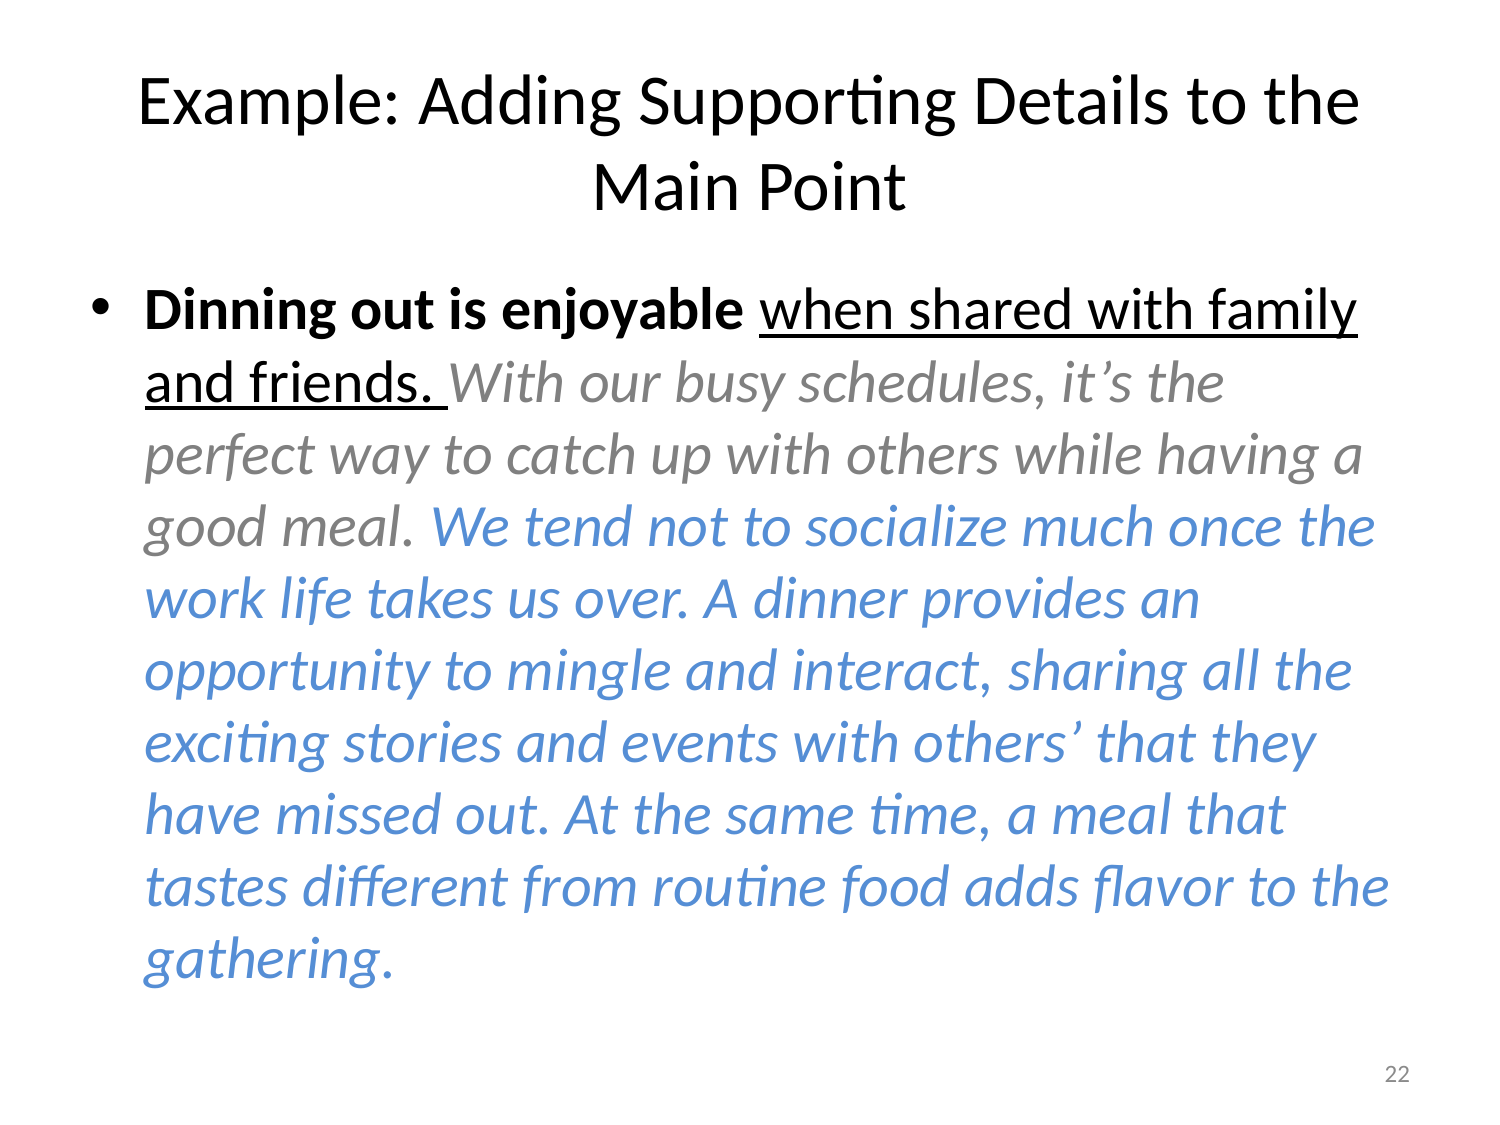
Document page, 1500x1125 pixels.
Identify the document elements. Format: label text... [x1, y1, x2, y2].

list Dinning out is enjoyable when shared with family and friends. With our busy schedules, it’s the perfect way to catch up with others while having a good meal. We tend not to socialize much once the work life takes us over. A dinner provides an opportunity to mingle and interact, sharing all the exciting stories and events with others’ that they have missed out. At the same time, a meal that tastes different from routine food adds flavor to the gathering. [75, 262, 1425, 1005]
slide_number 22 [1074, 1042, 1425, 1103]
title Example: Adding Supporting Details to the Main Point [75, 45, 1425, 233]
